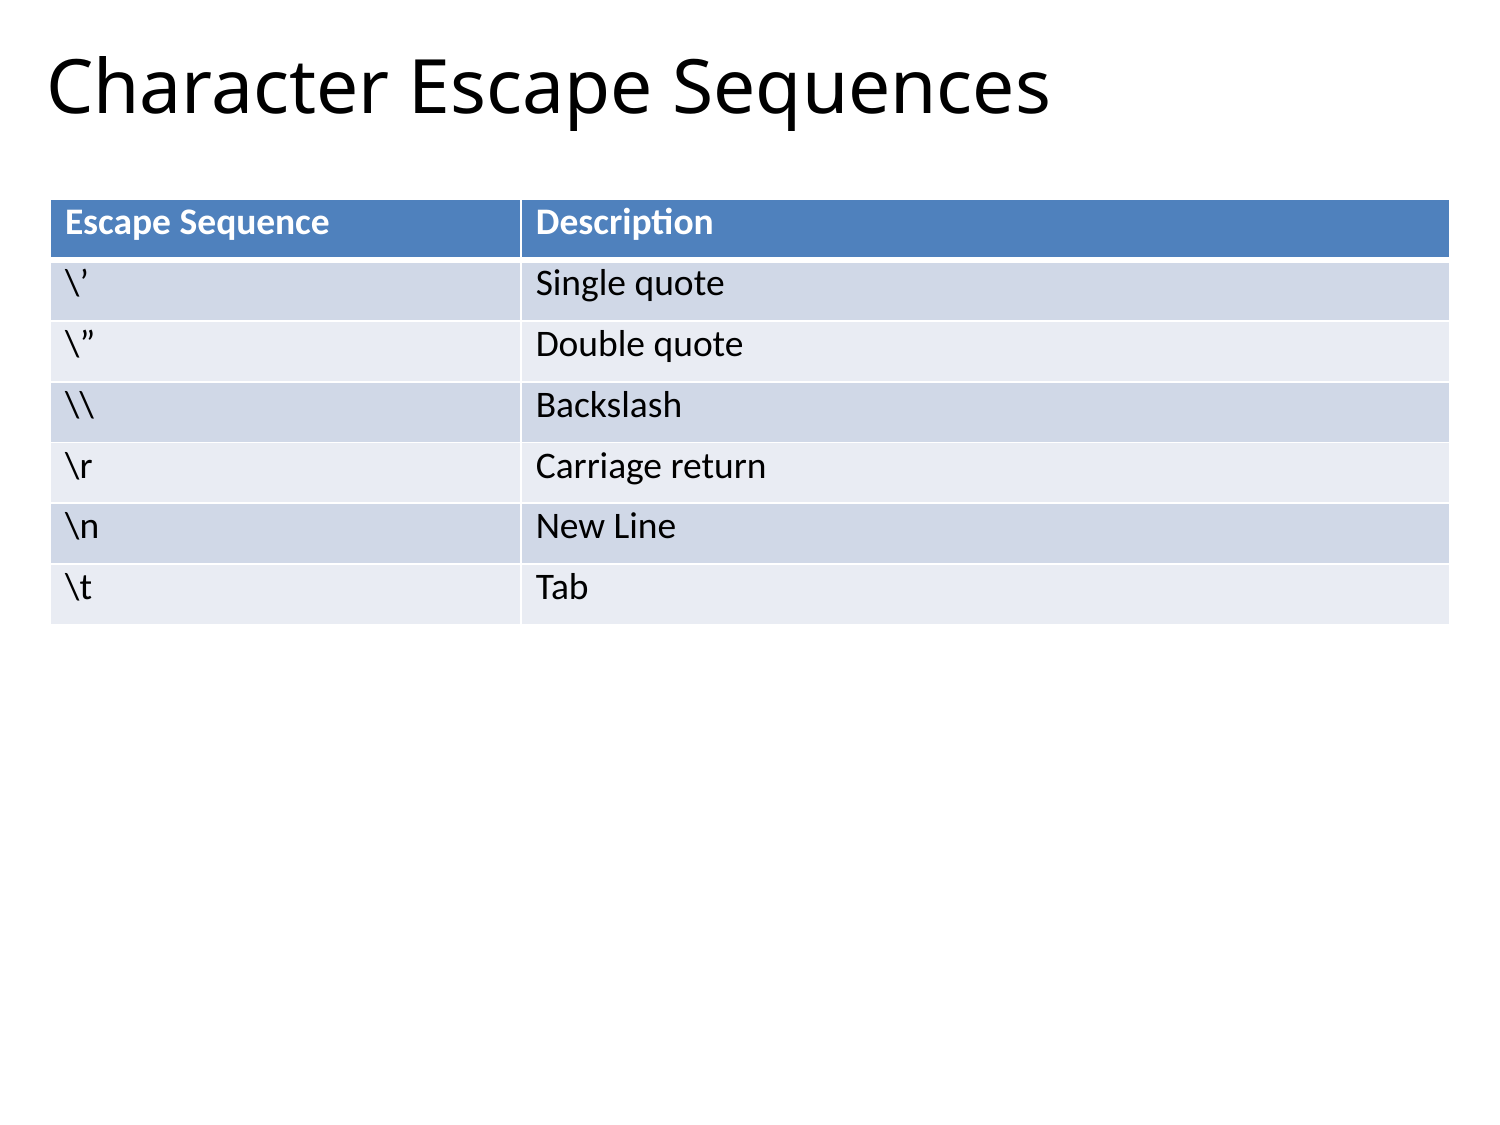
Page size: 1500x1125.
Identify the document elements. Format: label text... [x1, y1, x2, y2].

table_cell \\ [51, 383, 520, 442]
table_cell \” [51, 322, 520, 381]
table_cell \r [51, 443, 520, 502]
table_cell \’ [51, 263, 520, 320]
table_cell Tab [522, 565, 1449, 624]
title Character Escape Sequences [31, 17, 1469, 150]
table_cell New Line [522, 504, 1449, 563]
table_cell Backslash [522, 383, 1449, 442]
table_header Escape Sequence [51, 200, 520, 257]
table_cell Double quote [522, 322, 1449, 381]
table_cell Single quote [522, 263, 1449, 320]
table_cell \t [51, 565, 520, 624]
table_cell \n [51, 504, 520, 563]
table_header Description [522, 200, 1449, 257]
table_cell Carriage return [522, 443, 1449, 502]
